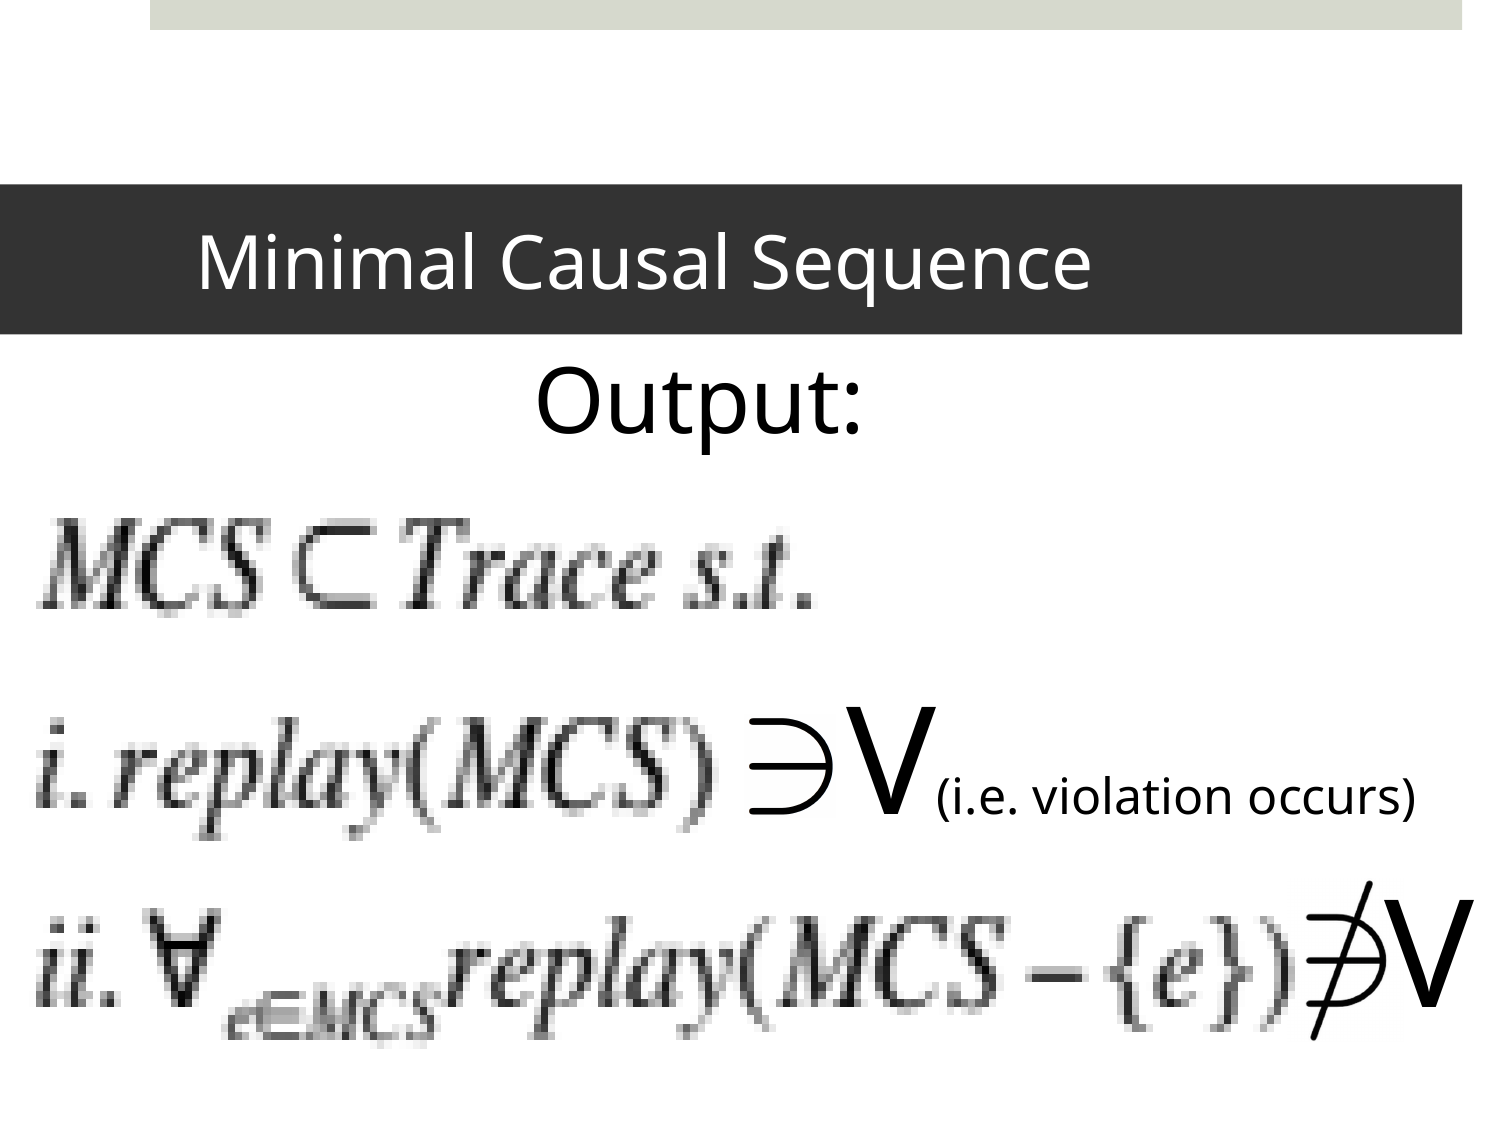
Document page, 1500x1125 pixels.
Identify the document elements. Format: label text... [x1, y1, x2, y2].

picture [1303, 878, 1404, 1042]
text_box V [1369, 850, 1500, 1045]
title Minimal Causal Sequence [0, 184, 1463, 335]
picture [743, 714, 836, 819]
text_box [21, 501, 1303, 1059]
text_box V(i.e. violation occurs) [1303, 657, 1500, 852]
text_box Output: [518, 334, 912, 459]
